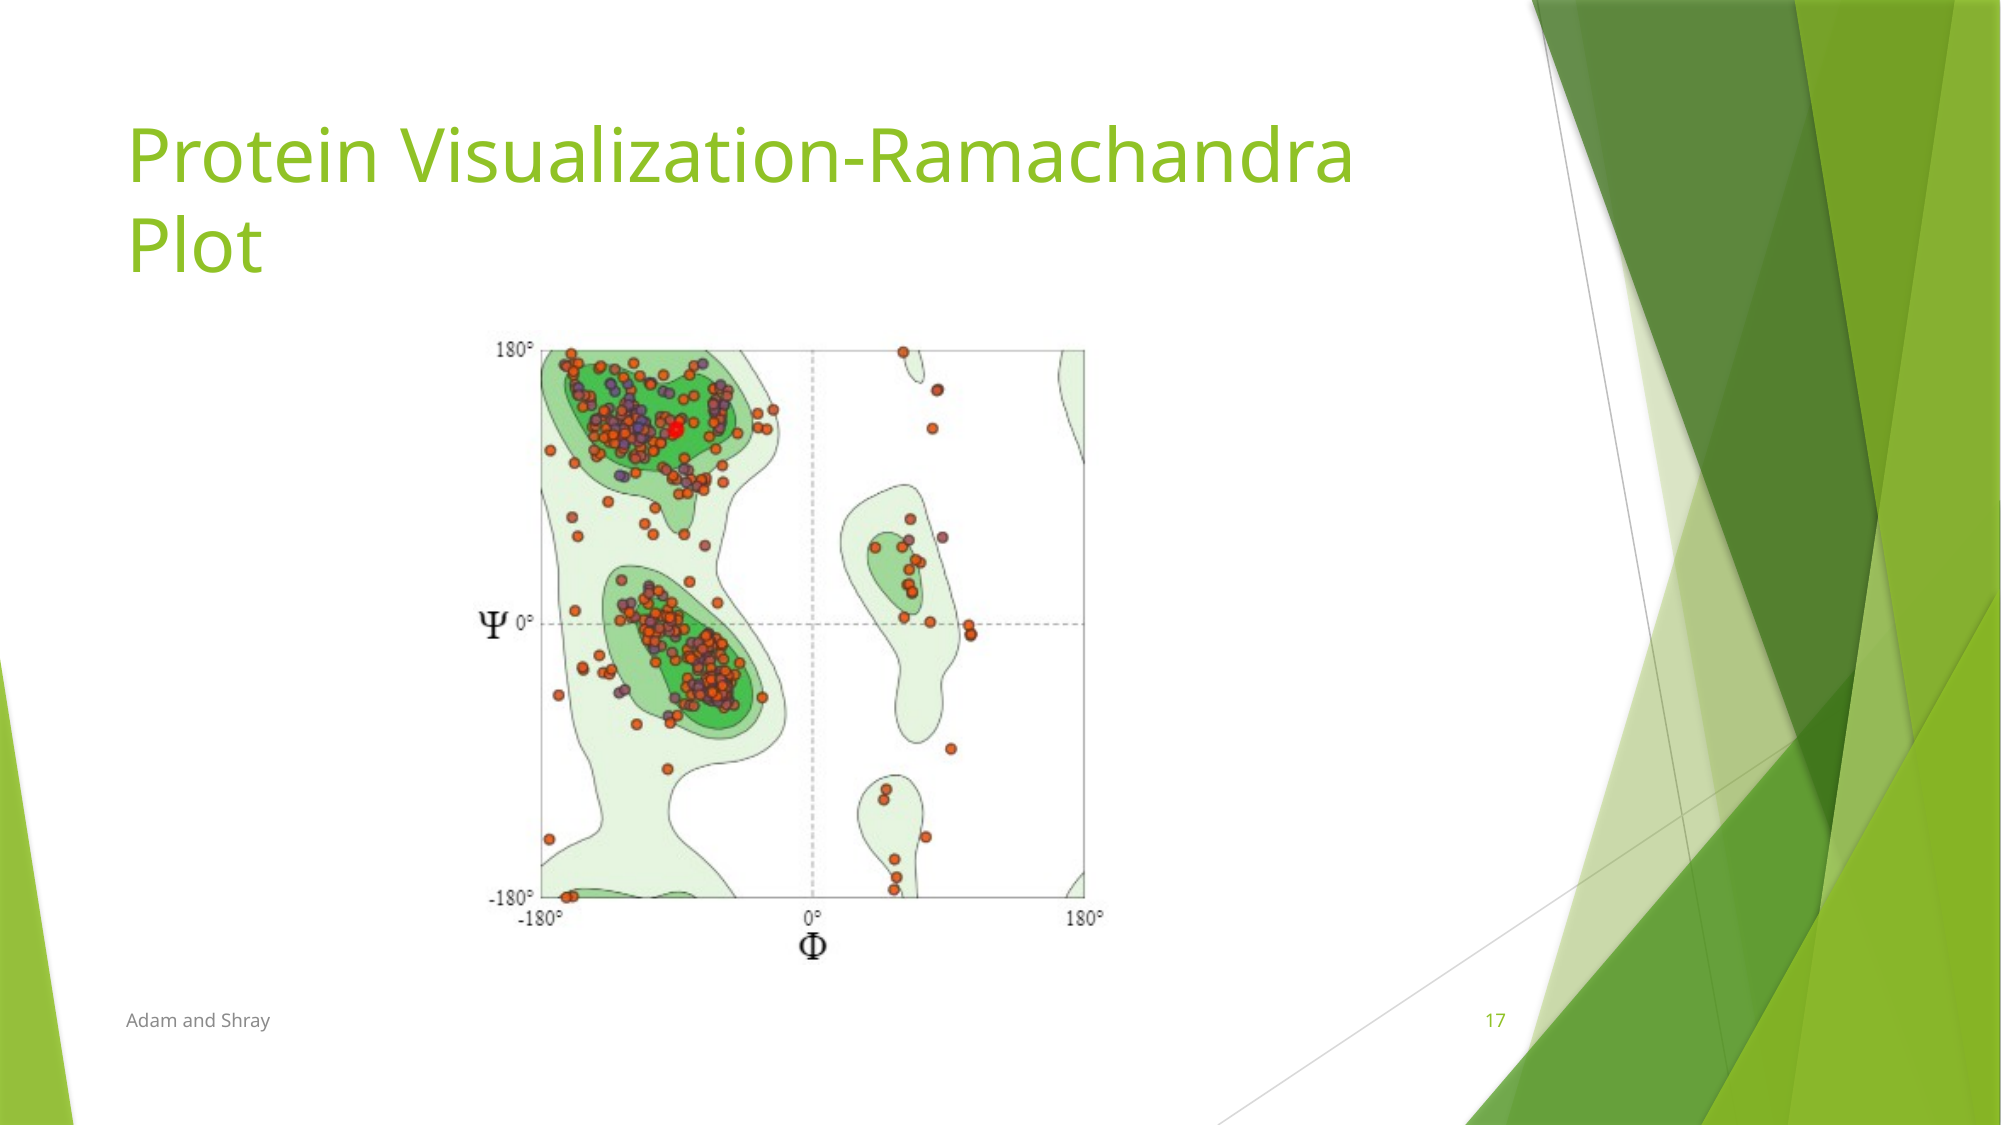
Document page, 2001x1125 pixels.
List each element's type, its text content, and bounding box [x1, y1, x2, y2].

slide_number 17 [1409, 991, 1522, 1051]
footer Adam and Shray [111, 991, 1145, 1051]
title Protein Visualization-Ramachandra Plot [111, 99, 1522, 317]
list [473, 329, 1109, 966]
